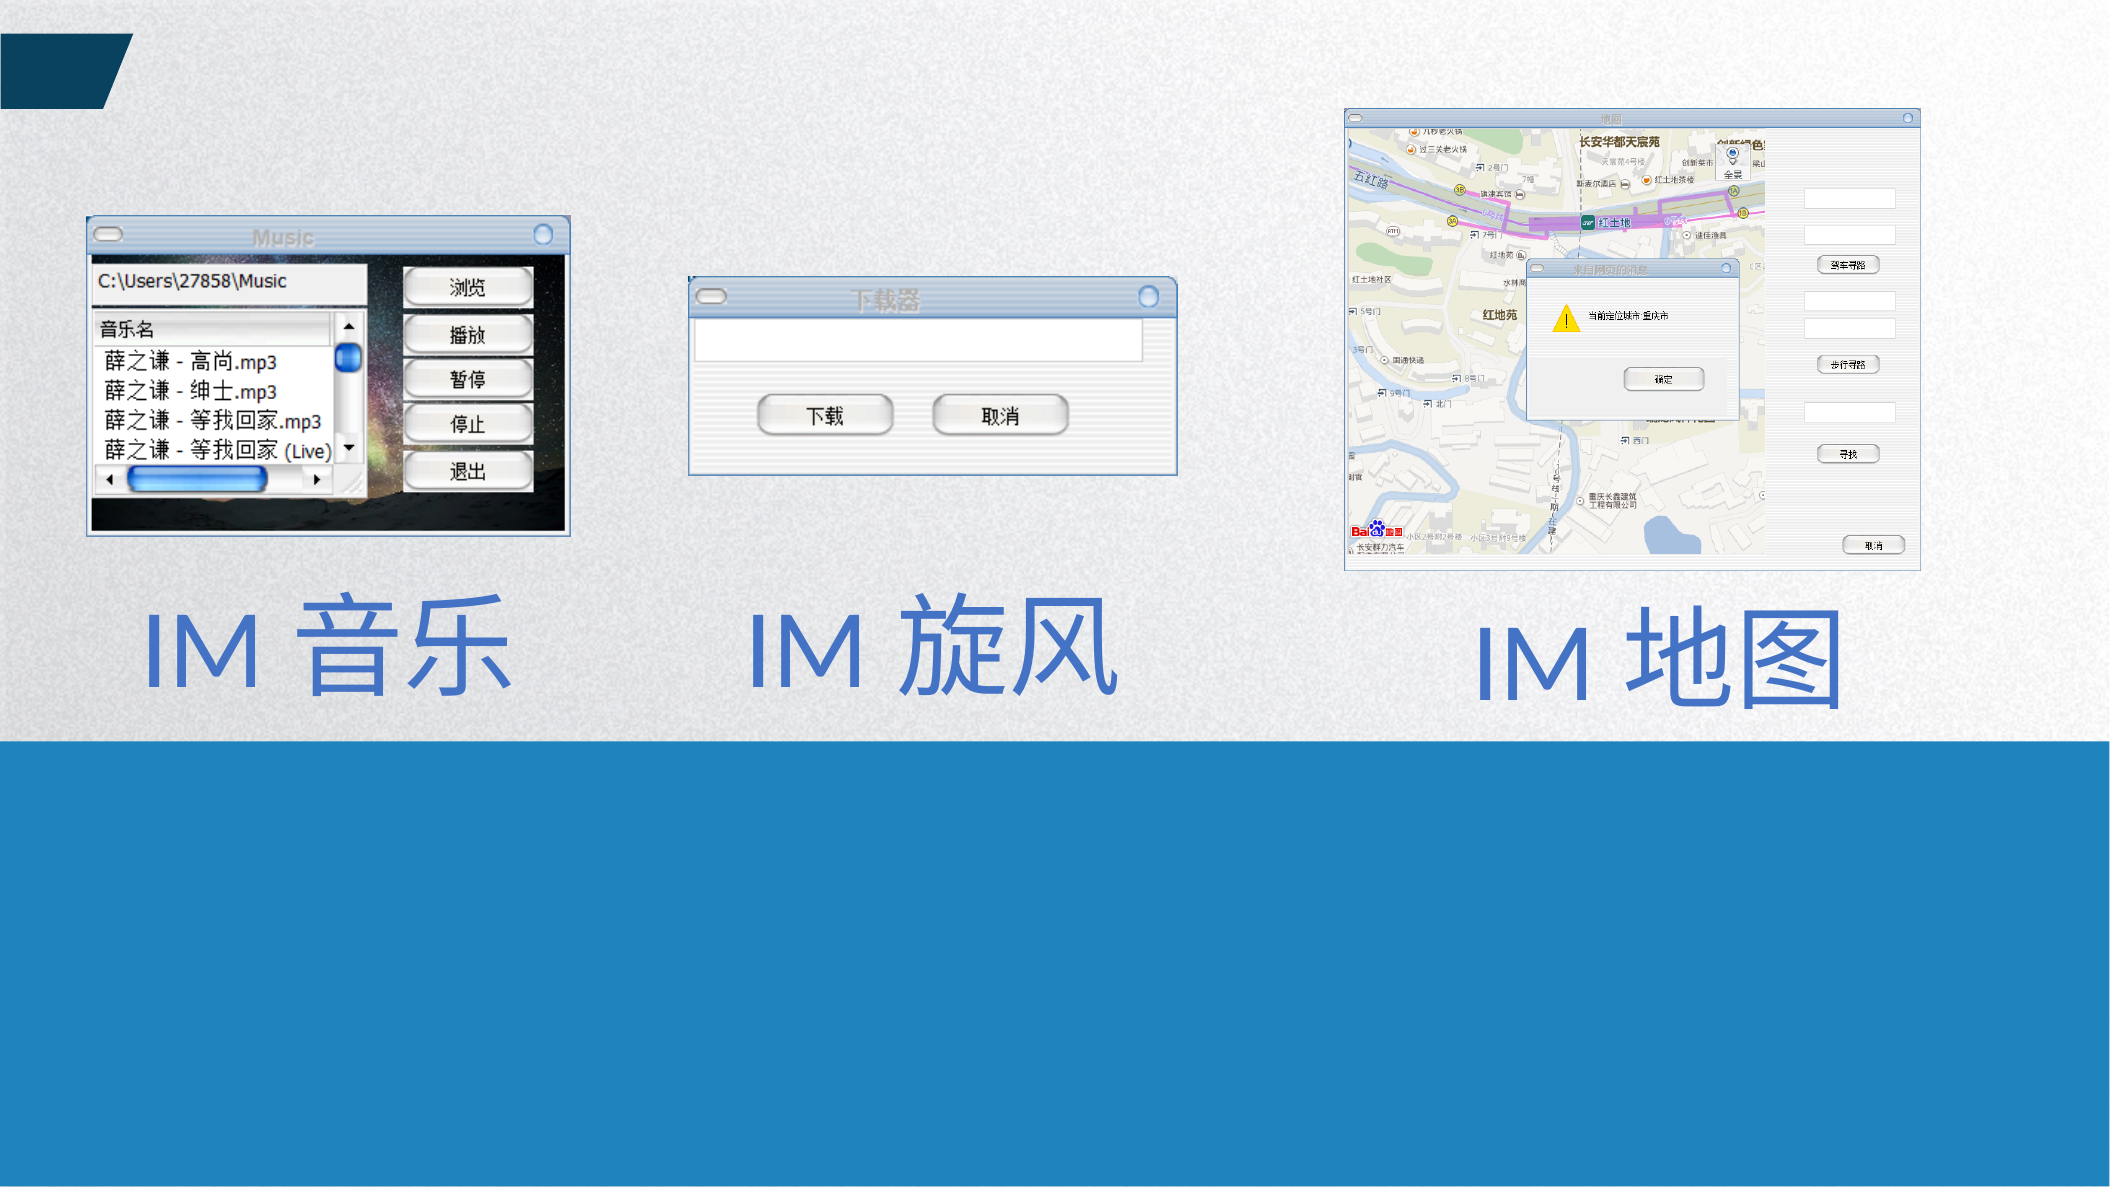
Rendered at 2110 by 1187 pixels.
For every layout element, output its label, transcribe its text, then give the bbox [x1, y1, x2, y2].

text_box IM旋风 [729, 567, 1137, 718]
text_box IM地图 [1456, 580, 1863, 731]
text_box [0, 740, 2110, 1187]
picture [0, 0, 2110, 740]
text_box IM音乐 [125, 567, 532, 718]
text_box [0, 32, 135, 110]
